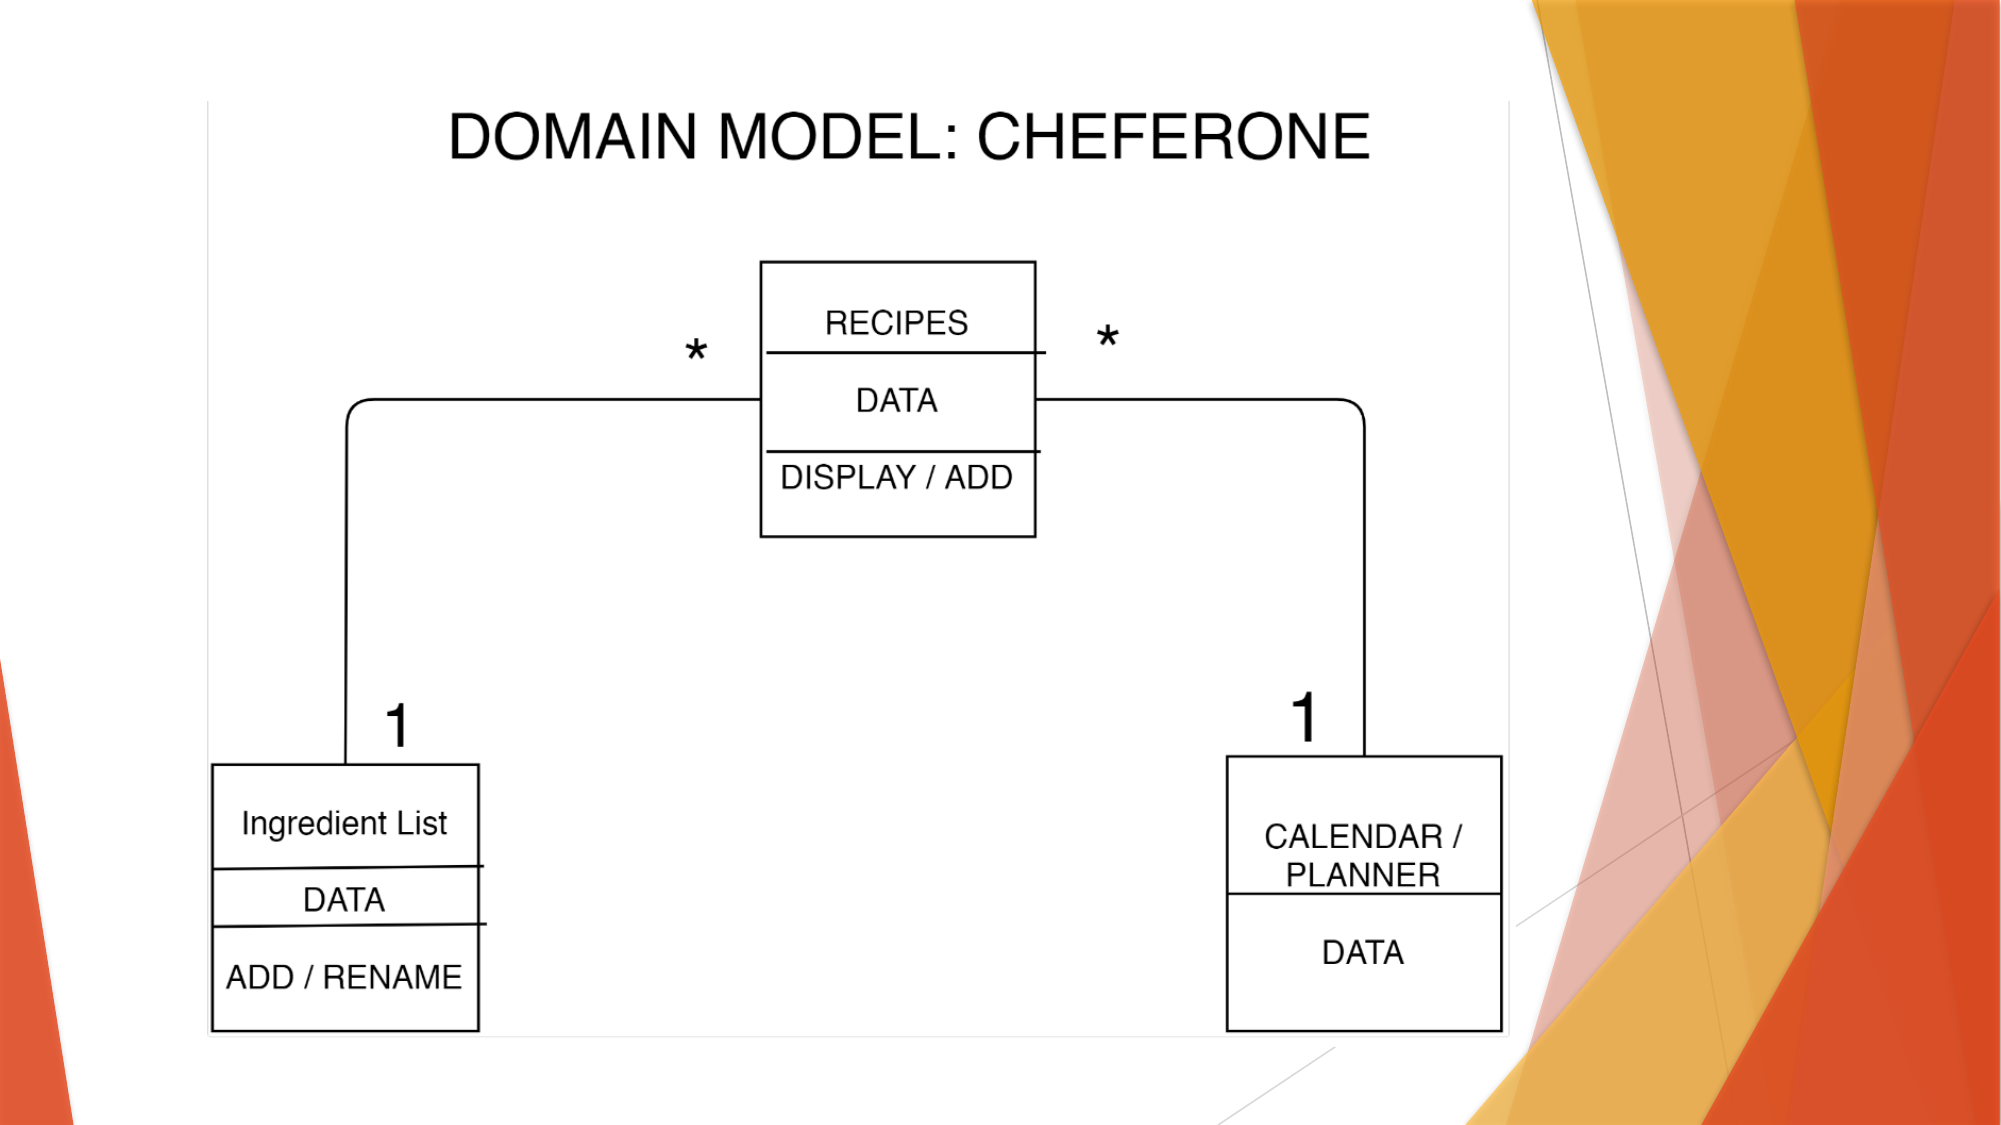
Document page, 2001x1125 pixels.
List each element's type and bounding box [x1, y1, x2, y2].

list [202, 101, 1517, 1047]
